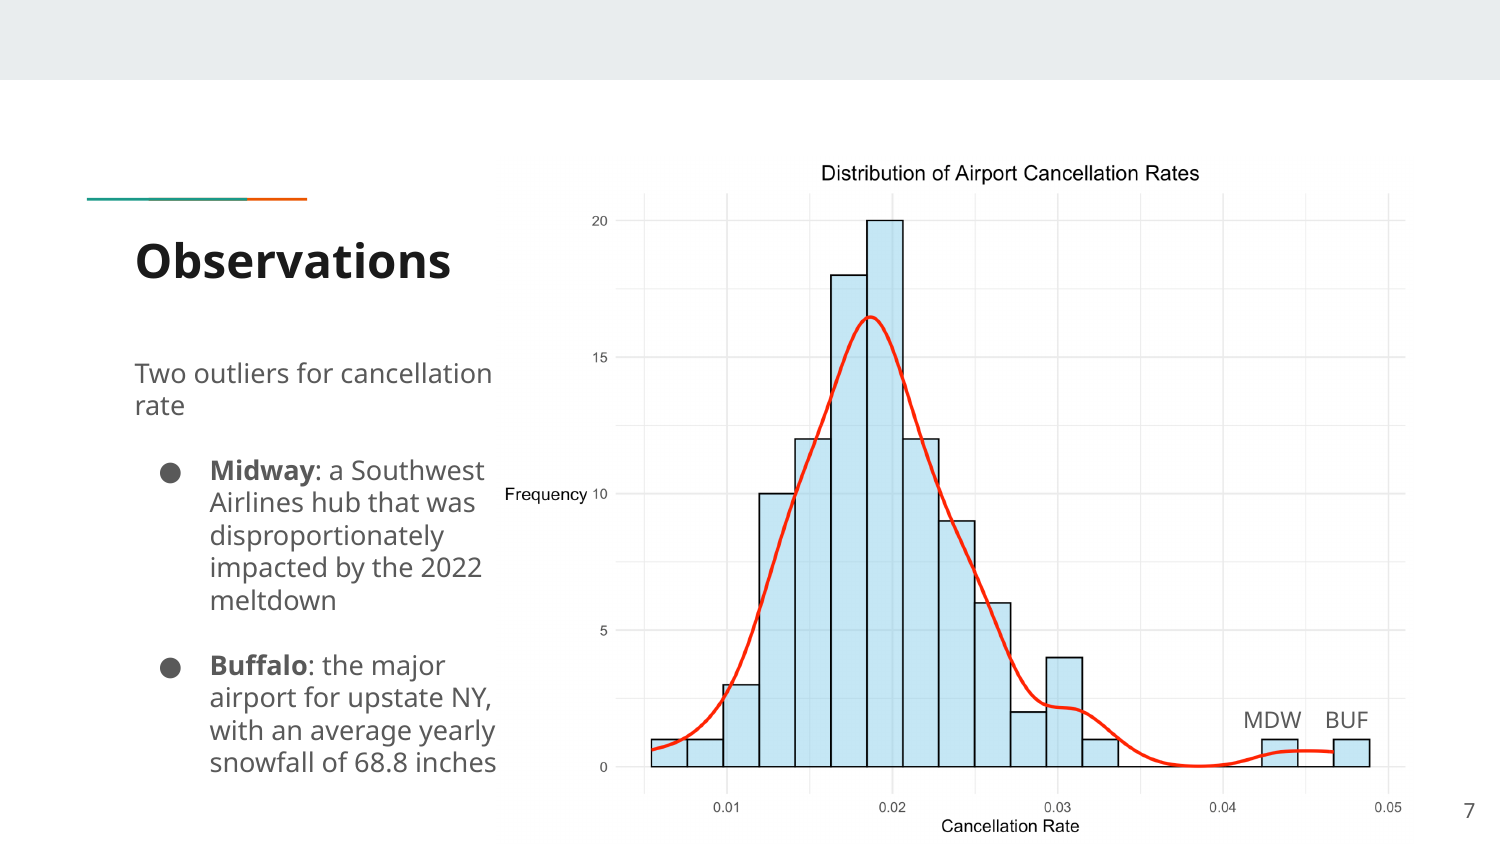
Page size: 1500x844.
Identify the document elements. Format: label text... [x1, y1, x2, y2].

text_box Two outliers for cancellation rate Midway: a Southwest Airlines hub that was disproportionately impacted by the 2022 meltdown Buffalo: the major airport for upstate NY, with an average yearly snowfall of 68.8 inches [119, 340, 491, 654]
title Observations [119, 216, 491, 305]
slide_number ‹#› [1417, 779, 1491, 844]
picture [496, 156, 1414, 844]
